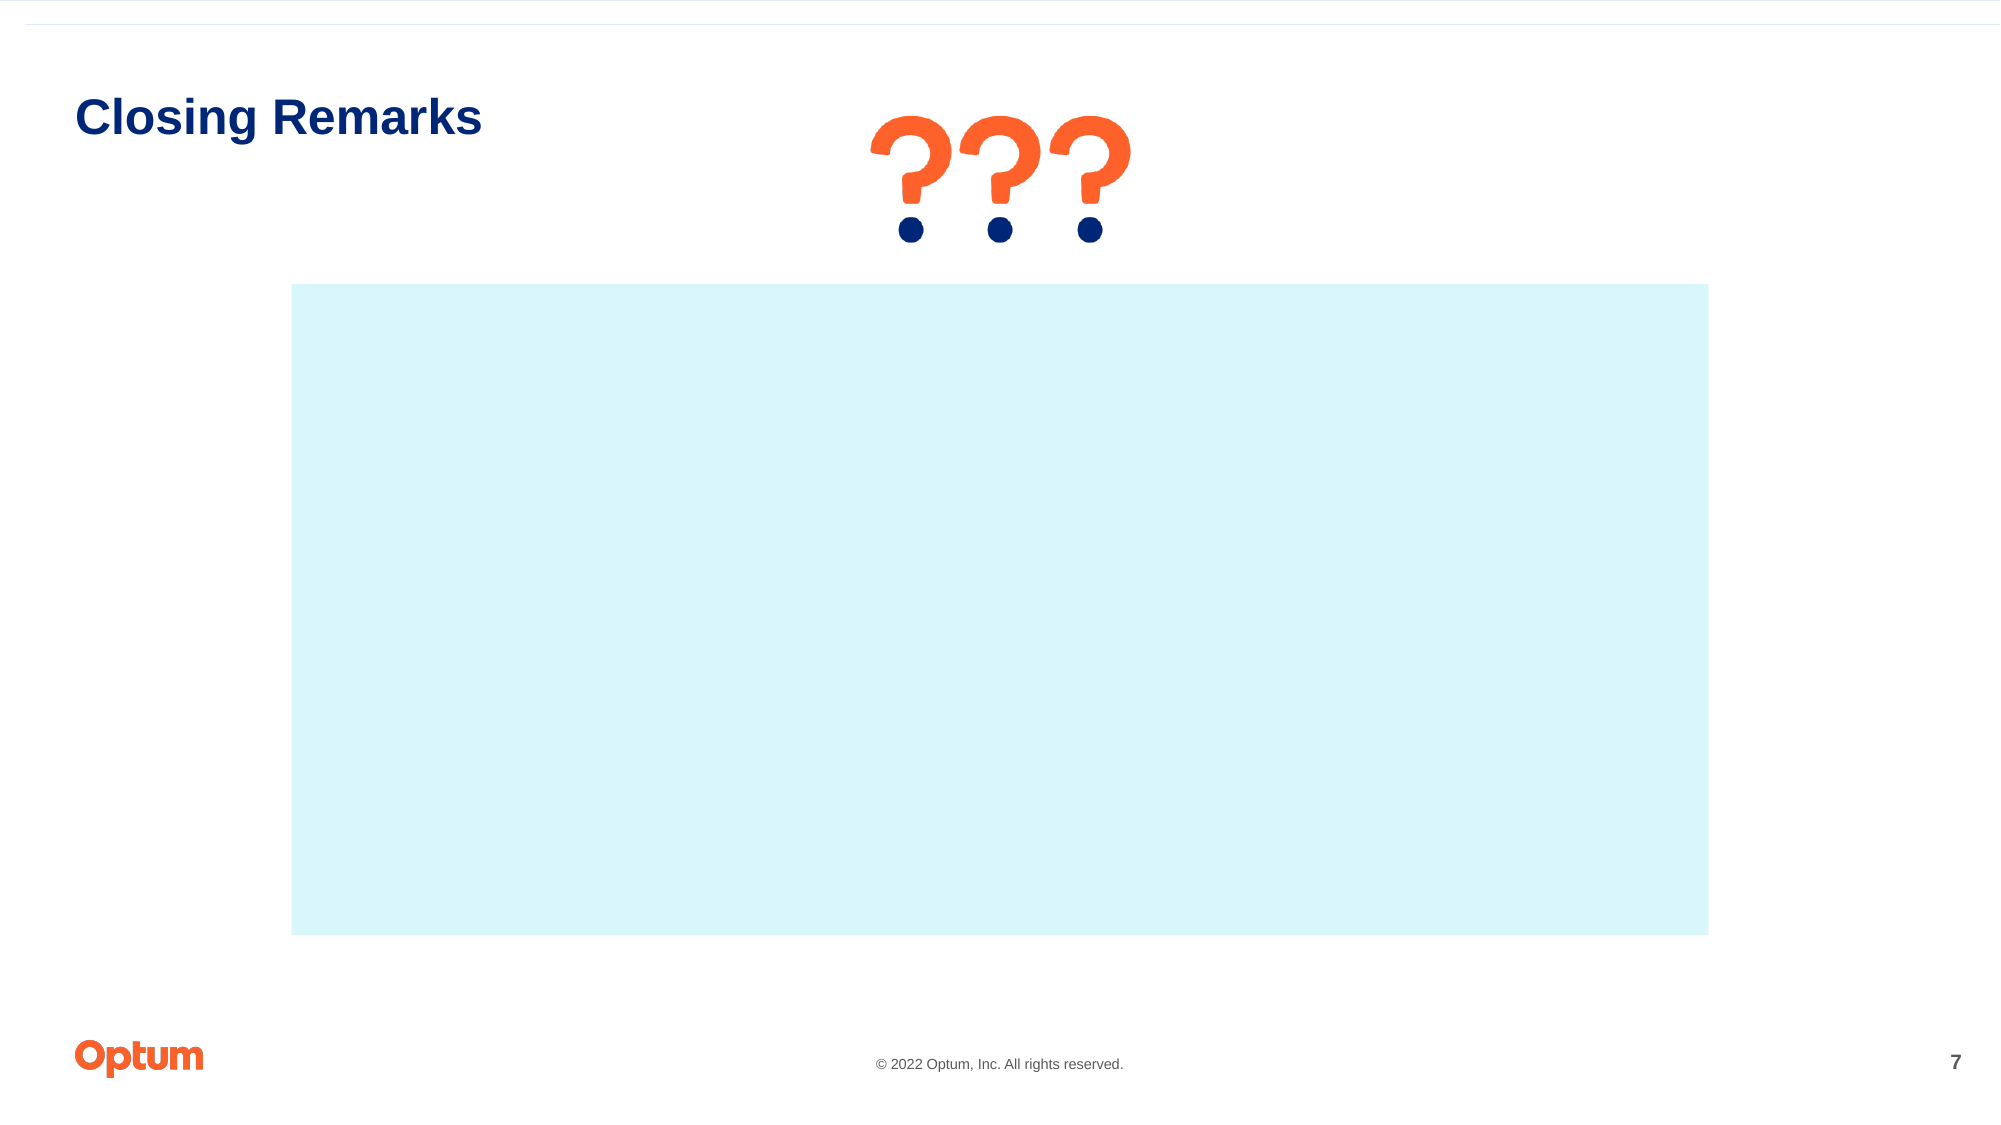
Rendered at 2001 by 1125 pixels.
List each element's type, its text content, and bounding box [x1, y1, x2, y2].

picture [75, 1040, 203, 1078]
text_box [835, 101, 1165, 257]
text_box [291, 283, 1709, 936]
title Closing Remarks [75, 91, 1650, 146]
